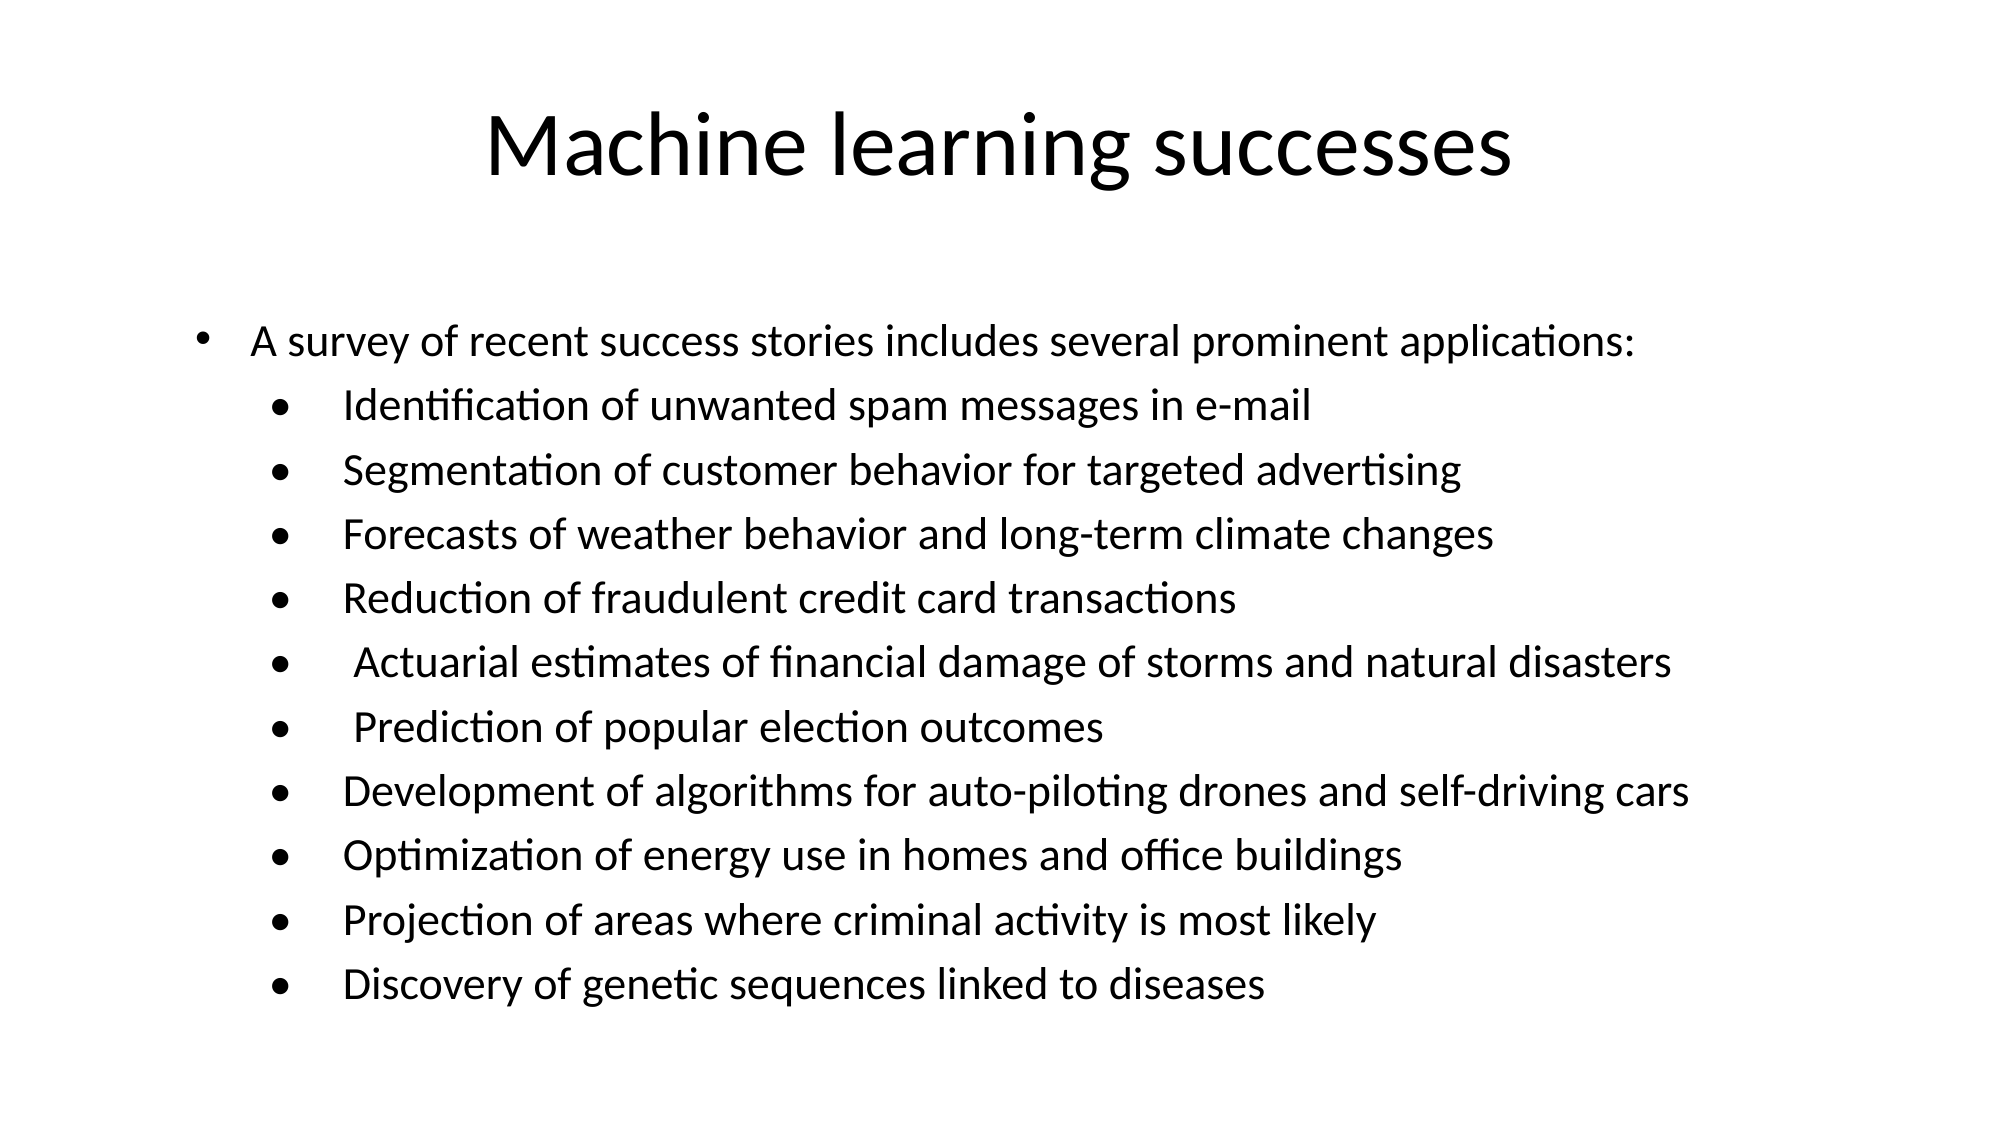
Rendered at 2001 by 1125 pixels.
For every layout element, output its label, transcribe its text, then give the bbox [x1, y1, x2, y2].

list A survey of recent success stories includes several prominent applications: • Identification of unwanted spam messages in e-mail • Segmentation of customer behavior for targeted advertising • Forecasts of weather behavior and long-term climate changes • Reduction of fraudulent credit card transactions • Actuarial estimates of financial damage of storms and natural disasters • Prediction of popular election outcomes • Development of algorithms for auto-piloting drones and self-driving cars • Optimization of energy use in homes and office buildings • Projection of areas where criminal activity is most likely • Discovery of genetic sequences linked to diseases [180, 302, 1830, 1030]
title Machine learning successes [99, 45, 1900, 233]
